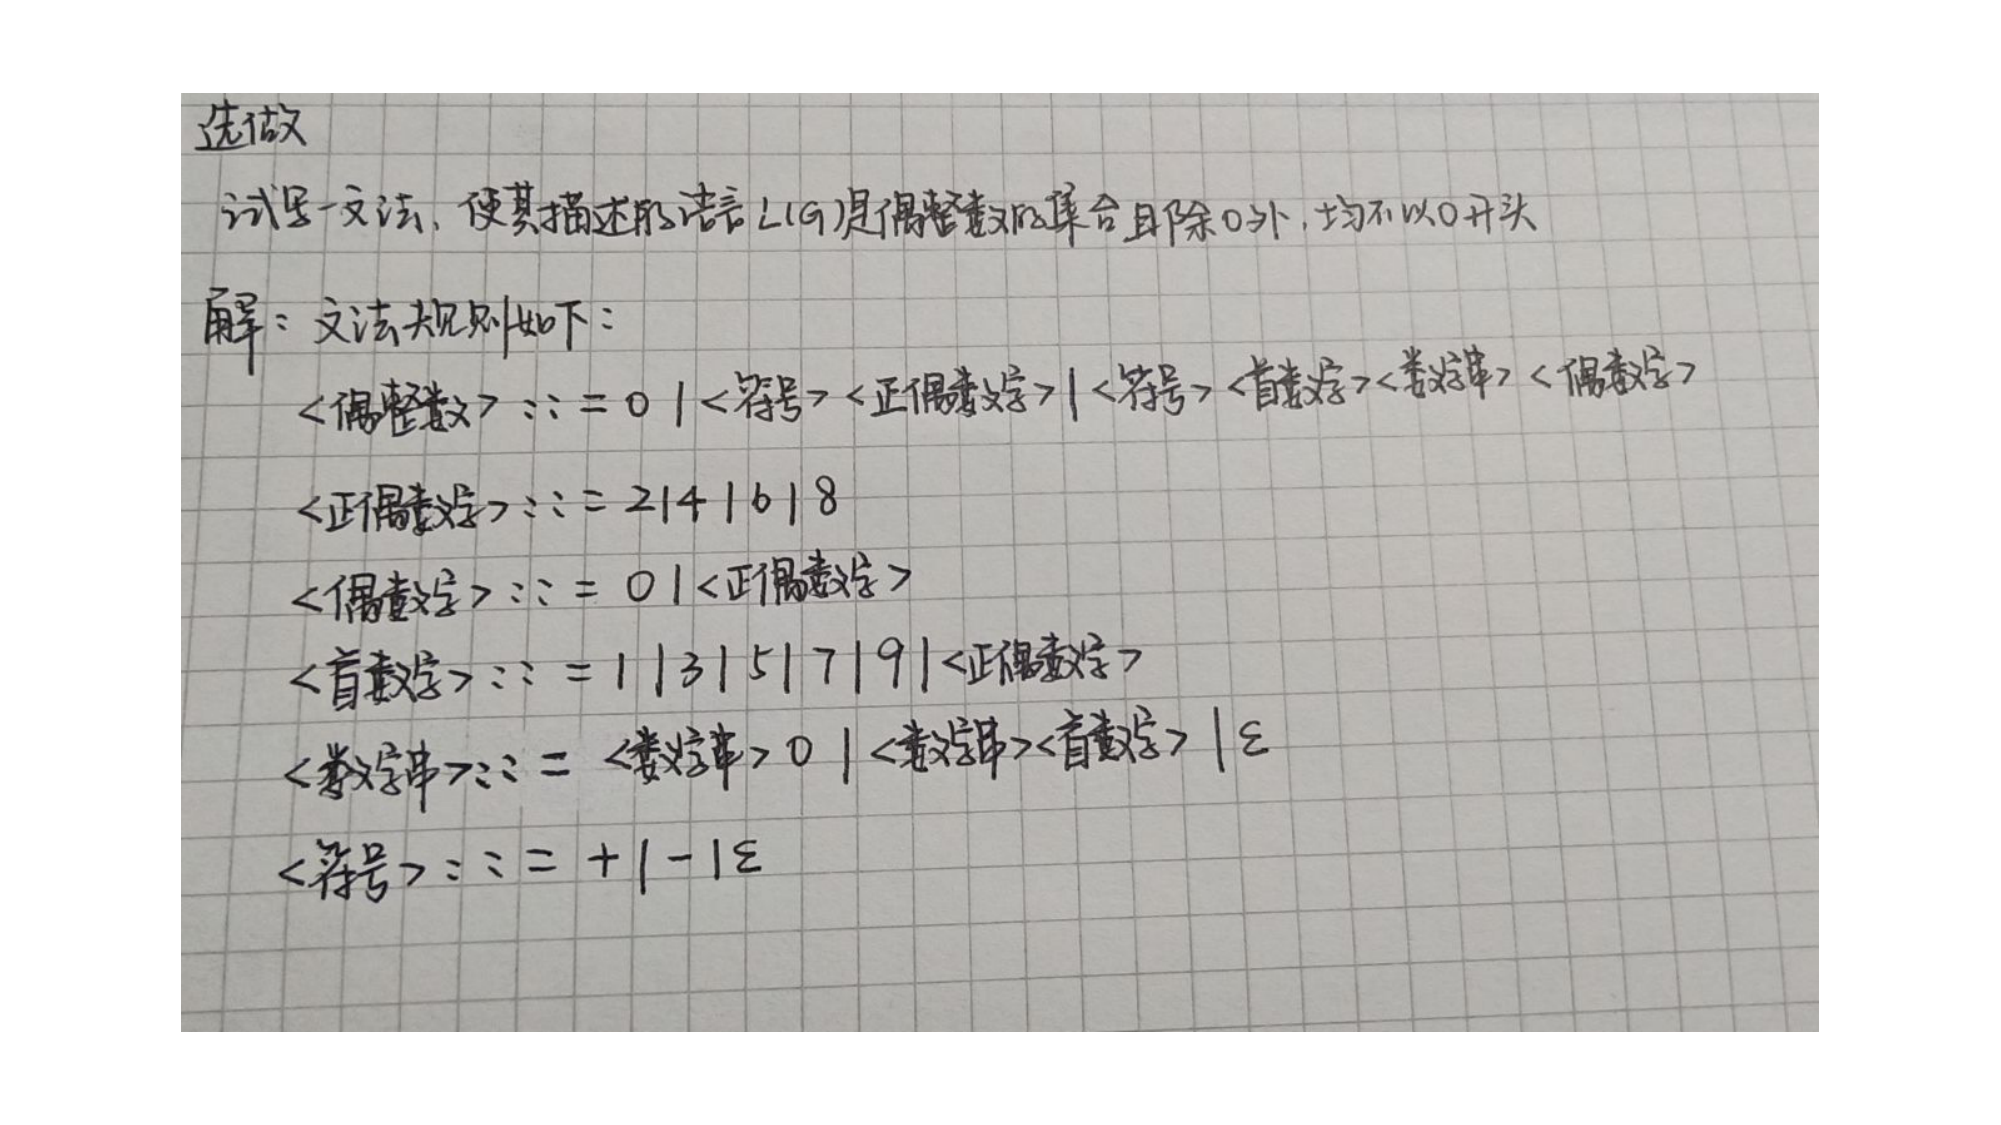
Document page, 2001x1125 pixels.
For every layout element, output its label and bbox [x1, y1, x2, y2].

picture [181, 93, 1819, 1032]
